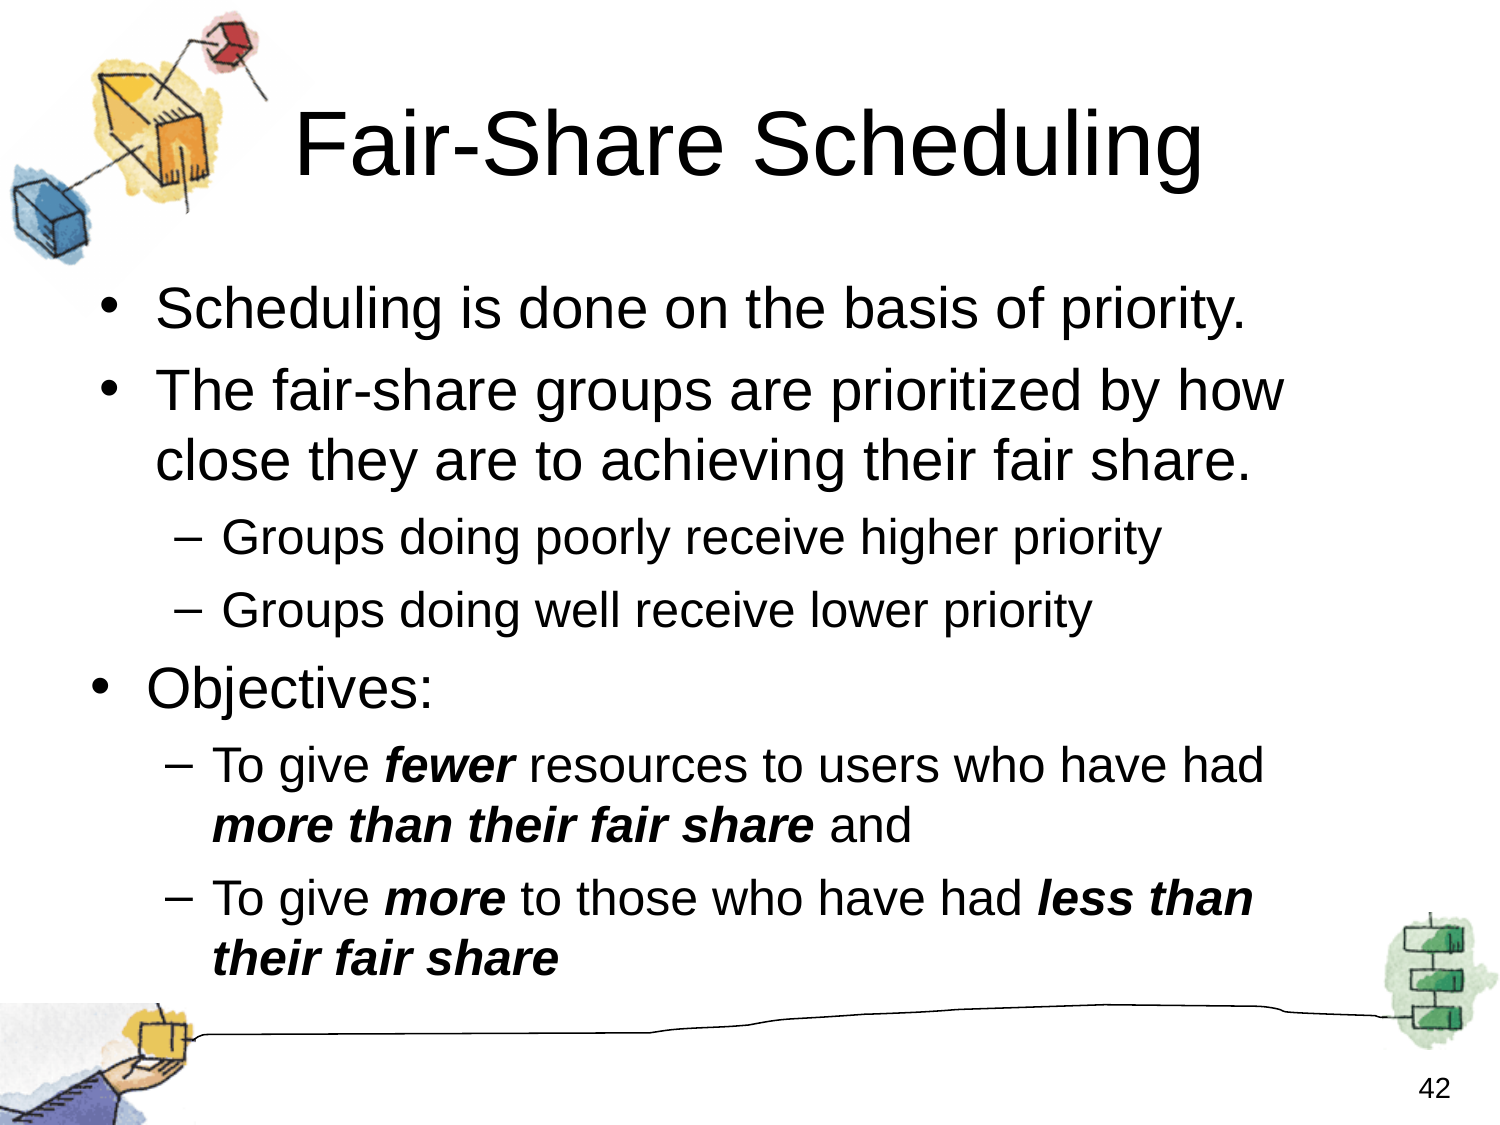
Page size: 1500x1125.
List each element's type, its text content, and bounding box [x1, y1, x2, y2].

title Fair-Share Scheduling [74, 44, 1426, 233]
picture [1382, 912, 1500, 1050]
picture [114, 0, 274, 44]
picture [0, 1003, 196, 1125]
picture [0, 85, 167, 305]
list Scheduling is done on the basis of priority. The fair-share groups are prioritized by how close they are to achieving their fair share. Groups doing poorly receive higher priority Groups doing well receive lower priority Objectives: To give fewer resources to users who have had more than their fair share and To give more to those who have had less than their fair share [74, 262, 1363, 1076]
